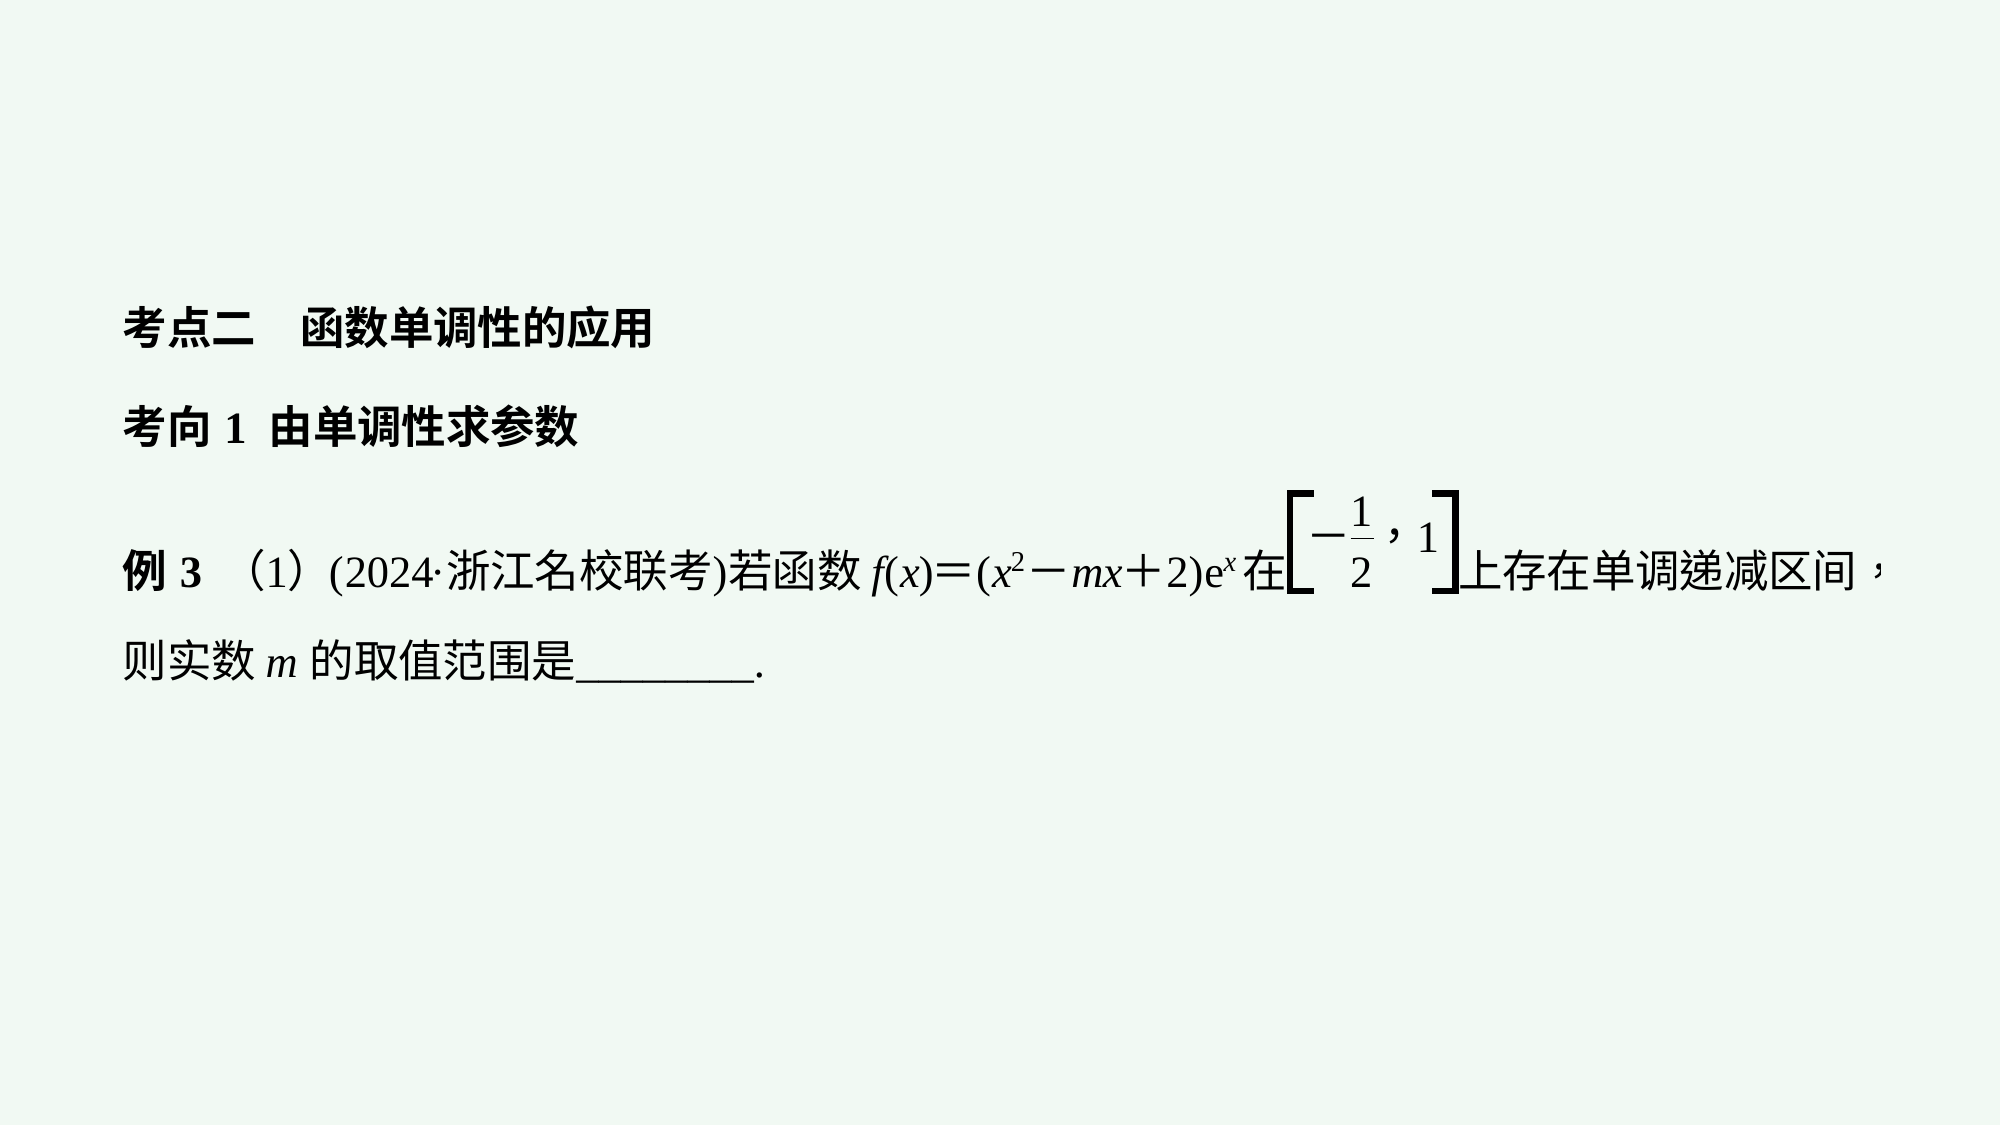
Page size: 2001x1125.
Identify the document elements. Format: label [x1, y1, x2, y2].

text_box [122, 277, 1881, 712]
